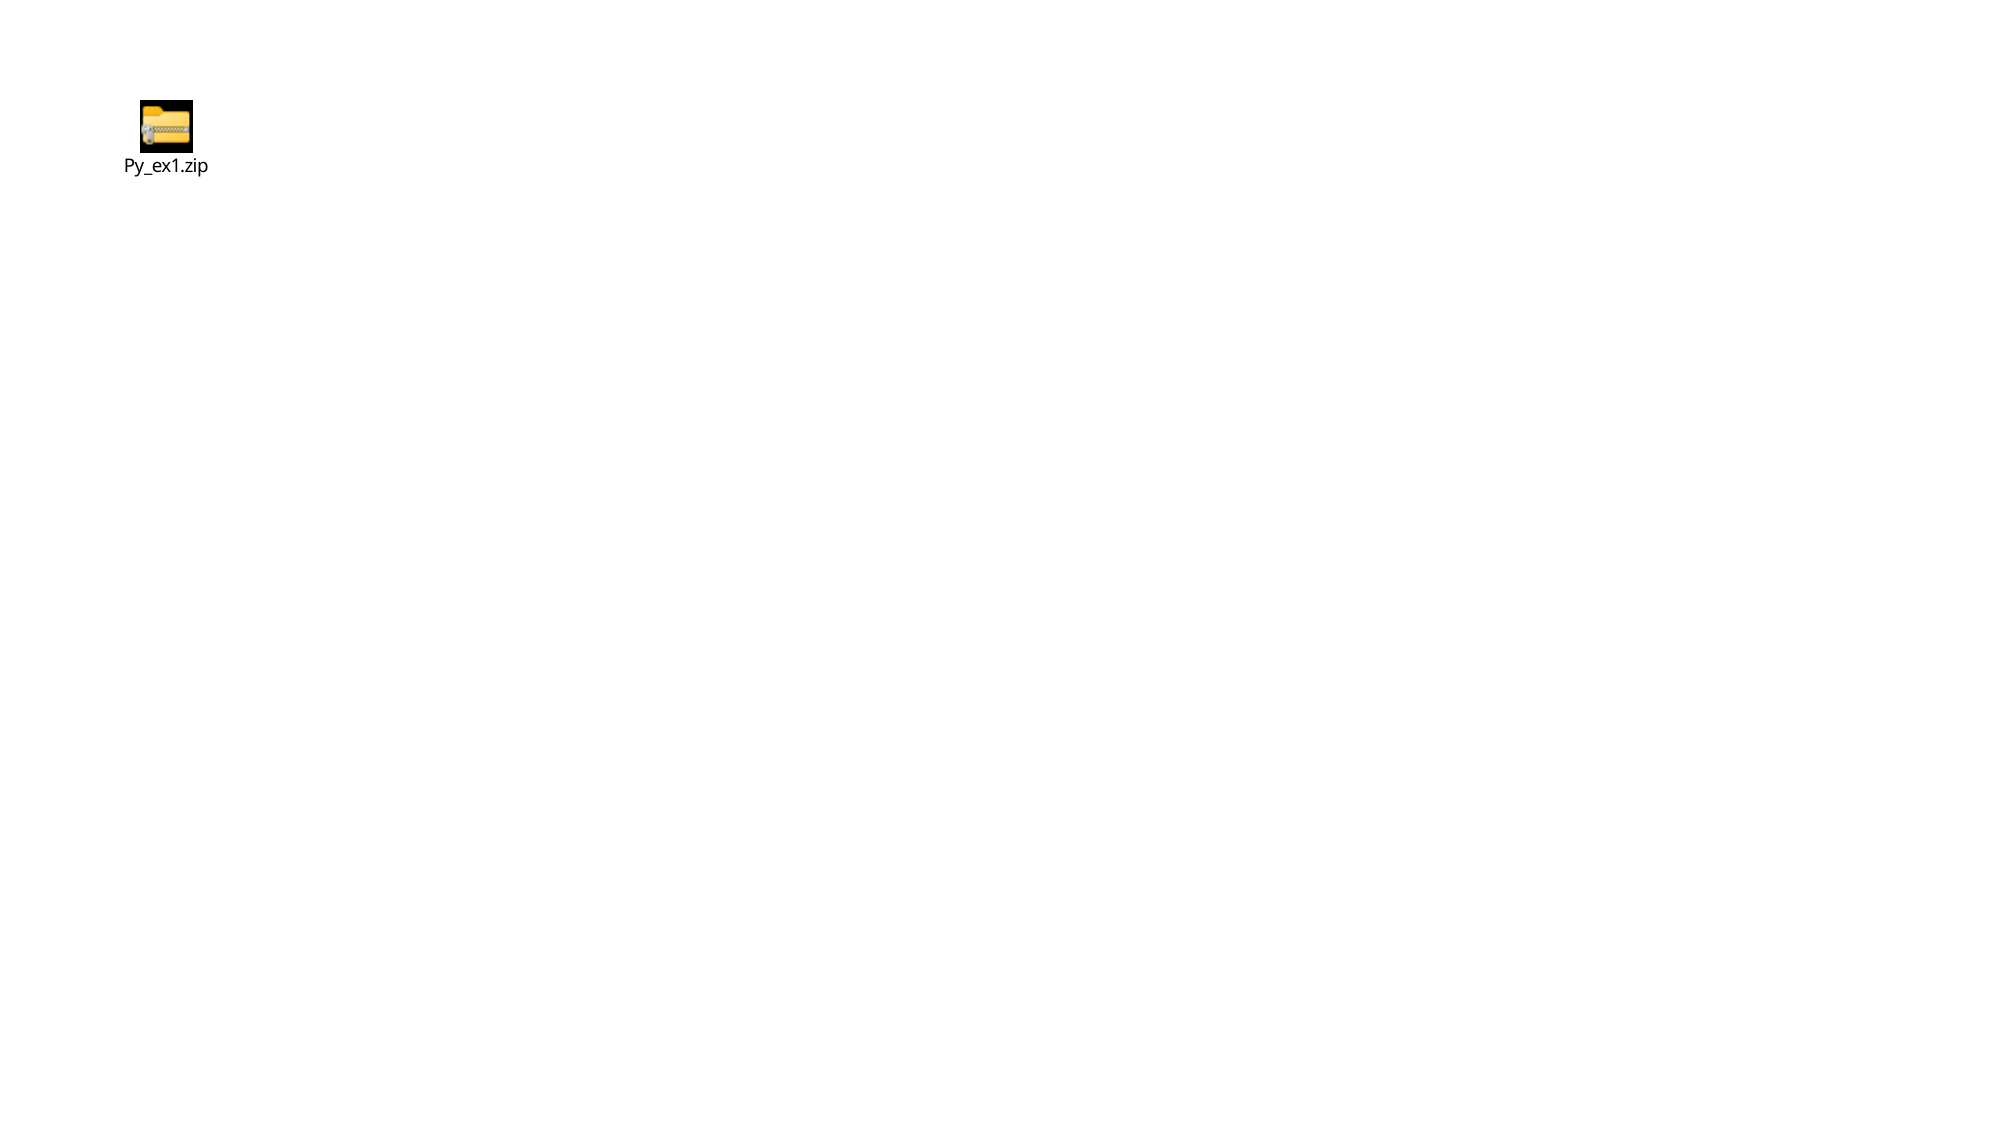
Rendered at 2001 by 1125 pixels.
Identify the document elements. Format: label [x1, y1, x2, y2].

text_box [112, 100, 219, 186]
